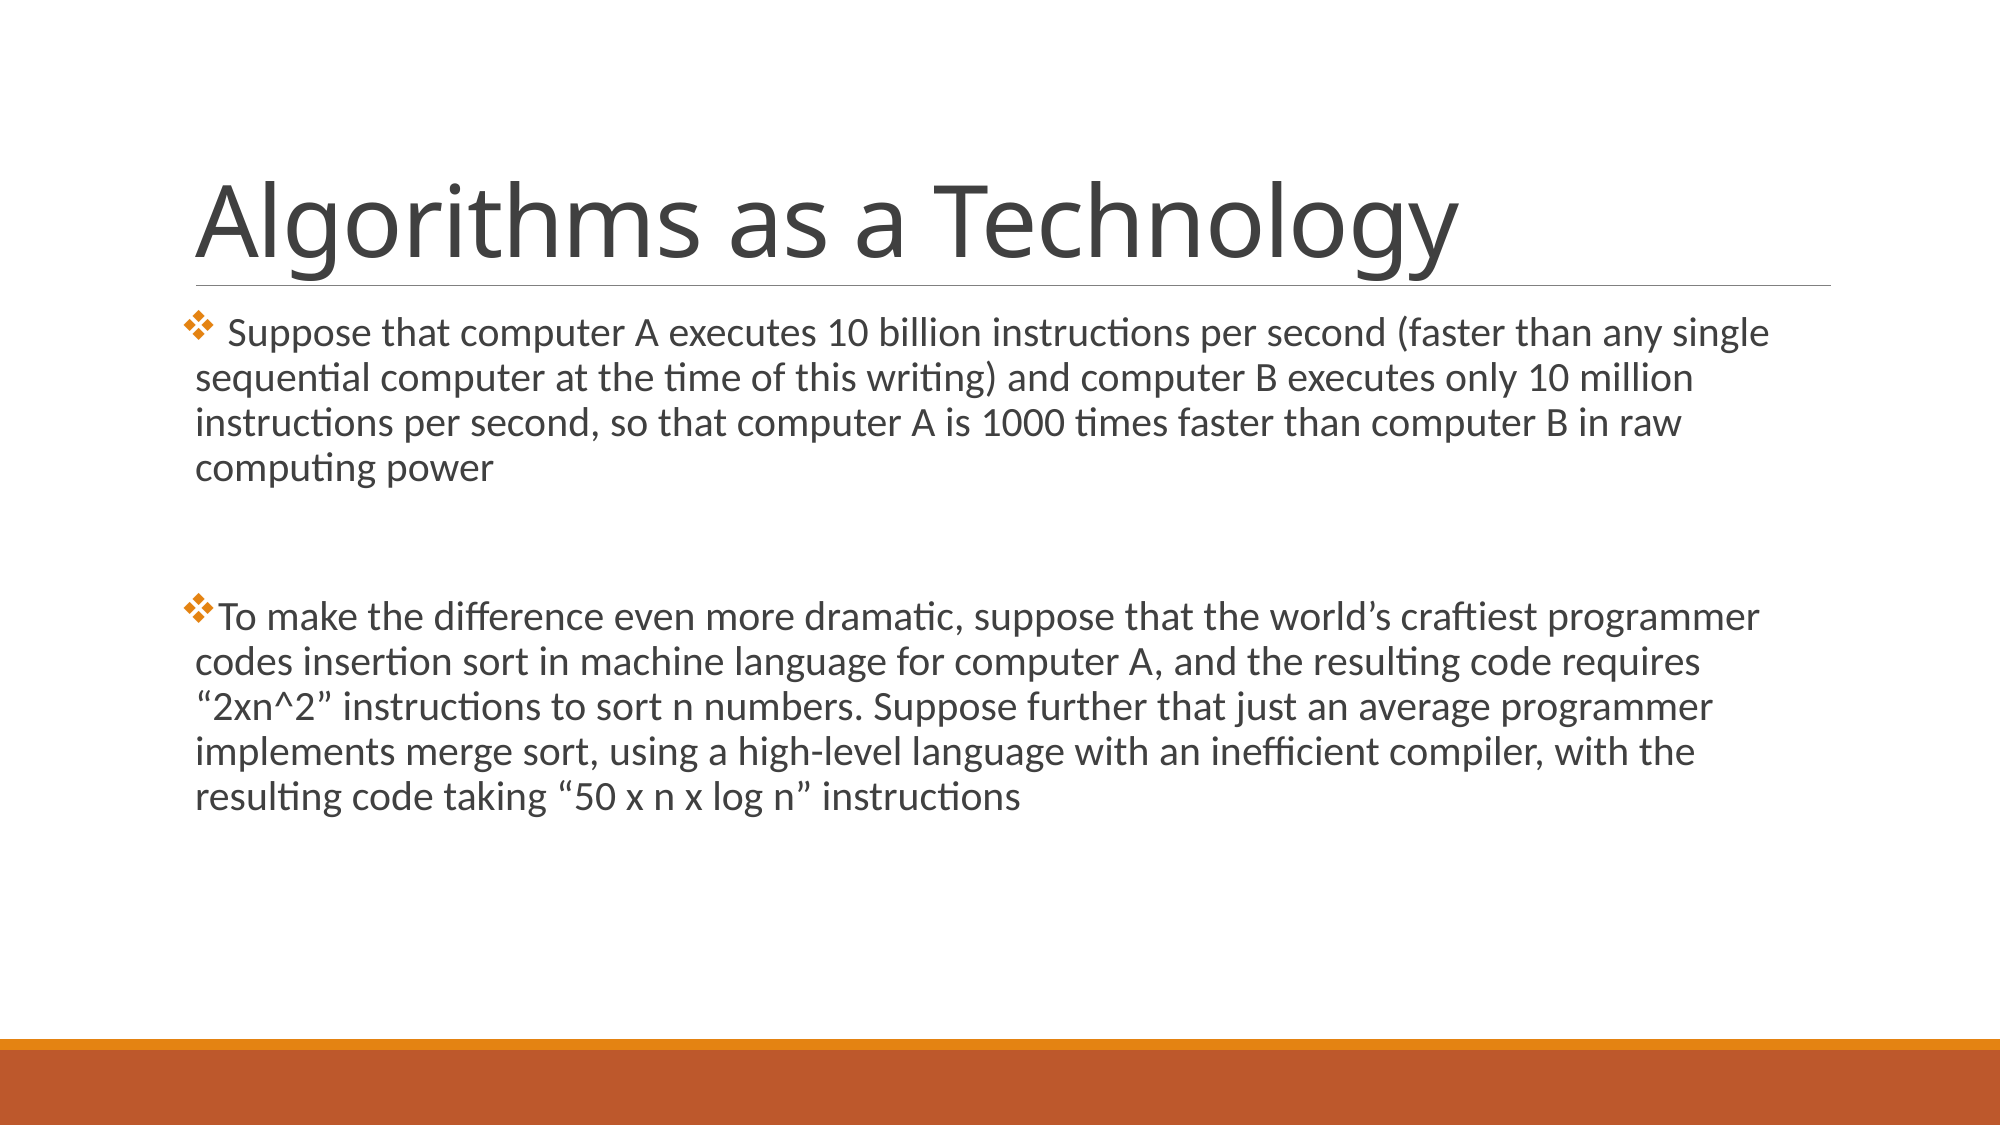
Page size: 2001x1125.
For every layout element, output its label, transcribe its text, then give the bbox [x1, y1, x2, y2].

title Algorithms as a Technology [180, 47, 1830, 285]
list Suppose that computer A executes 10 billion instructions per second (faster than any single sequential computer at the time of this writing) and computer B executes only 10 million instructions per second, so that computer A is 1000 times faster than computer B in raw computing power To make the difference even more dramatic, suppose that the world’s craftiest programmer codes insertion sort in machine language for computer A, and the resulting code requires “2xn^2” instructions to sort n numbers. Suppose further that just an average programmer implements merge sort, using a high-level language with an inefficient compiler, with the resulting code taking “50 x n x log n” instructions [180, 302, 1830, 963]
